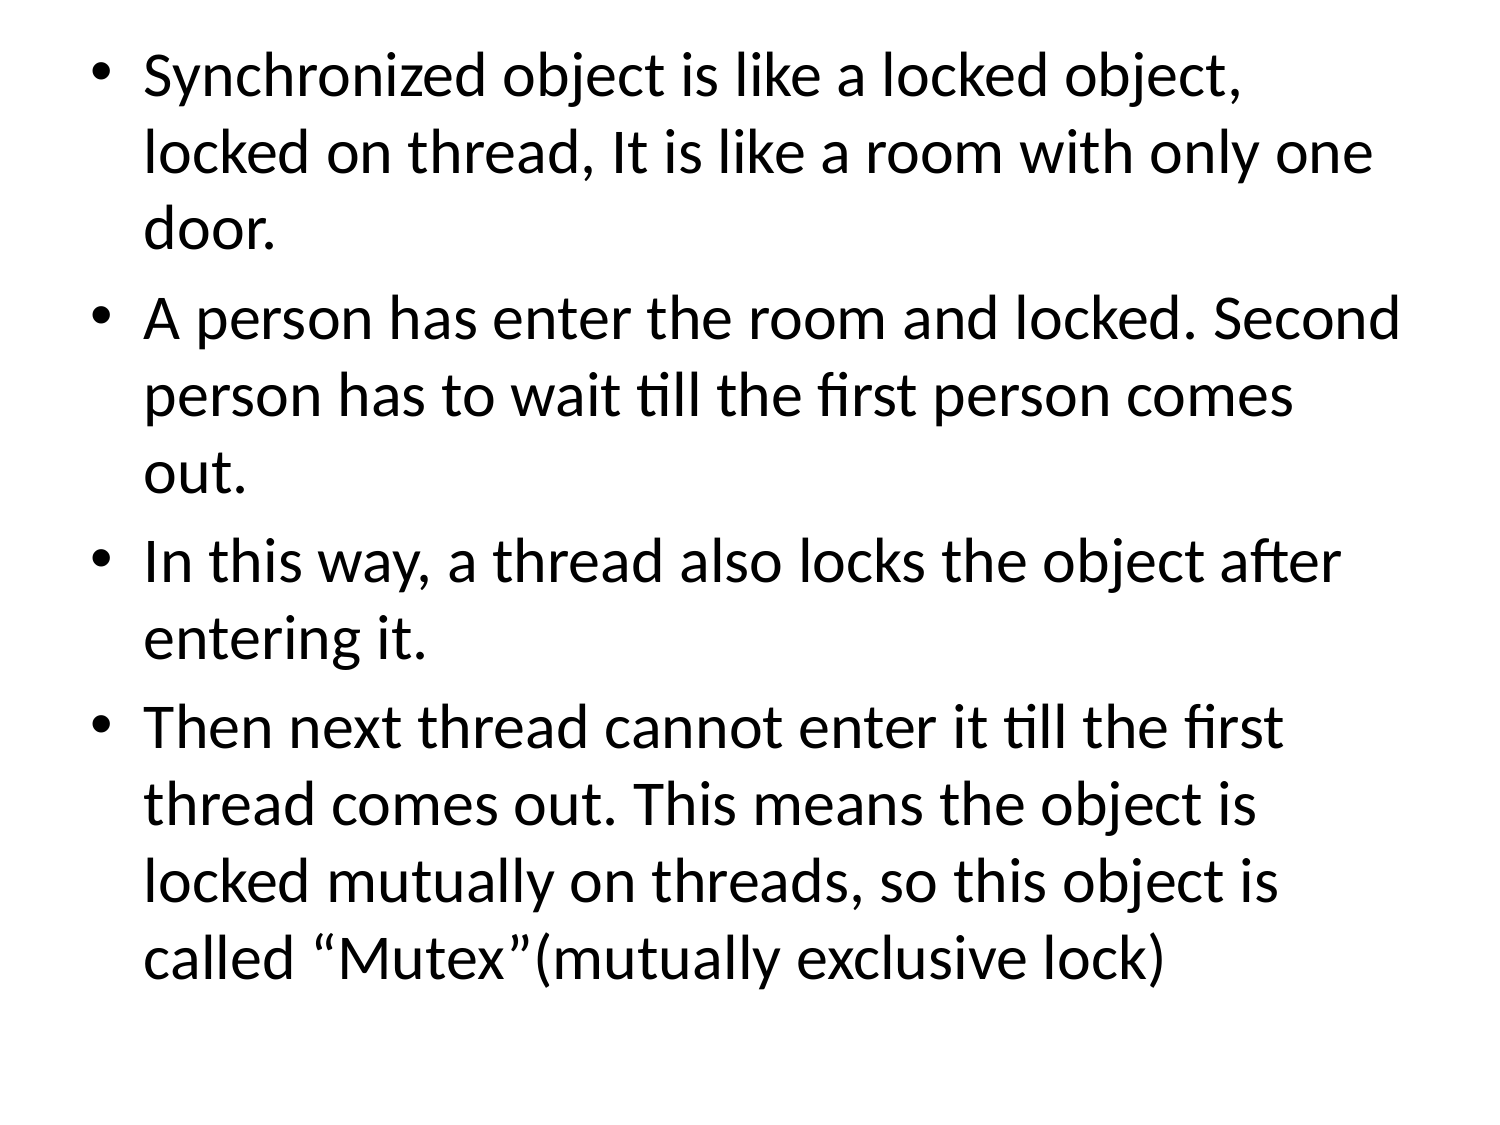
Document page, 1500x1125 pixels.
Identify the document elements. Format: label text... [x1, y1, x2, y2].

list Synchronized object is like a locked object, locked on thread, It is like a room with only one door. A person has enter the room and locked. Second person has to wait till the first person comes out. In this way, a thread also locks the object after entering it. Then next thread cannot enter it till the first thread comes out. This means the object is locked mutually on threads, so this object is called “Mutex”(mutually exclusive lock) [75, 24, 1425, 1005]
